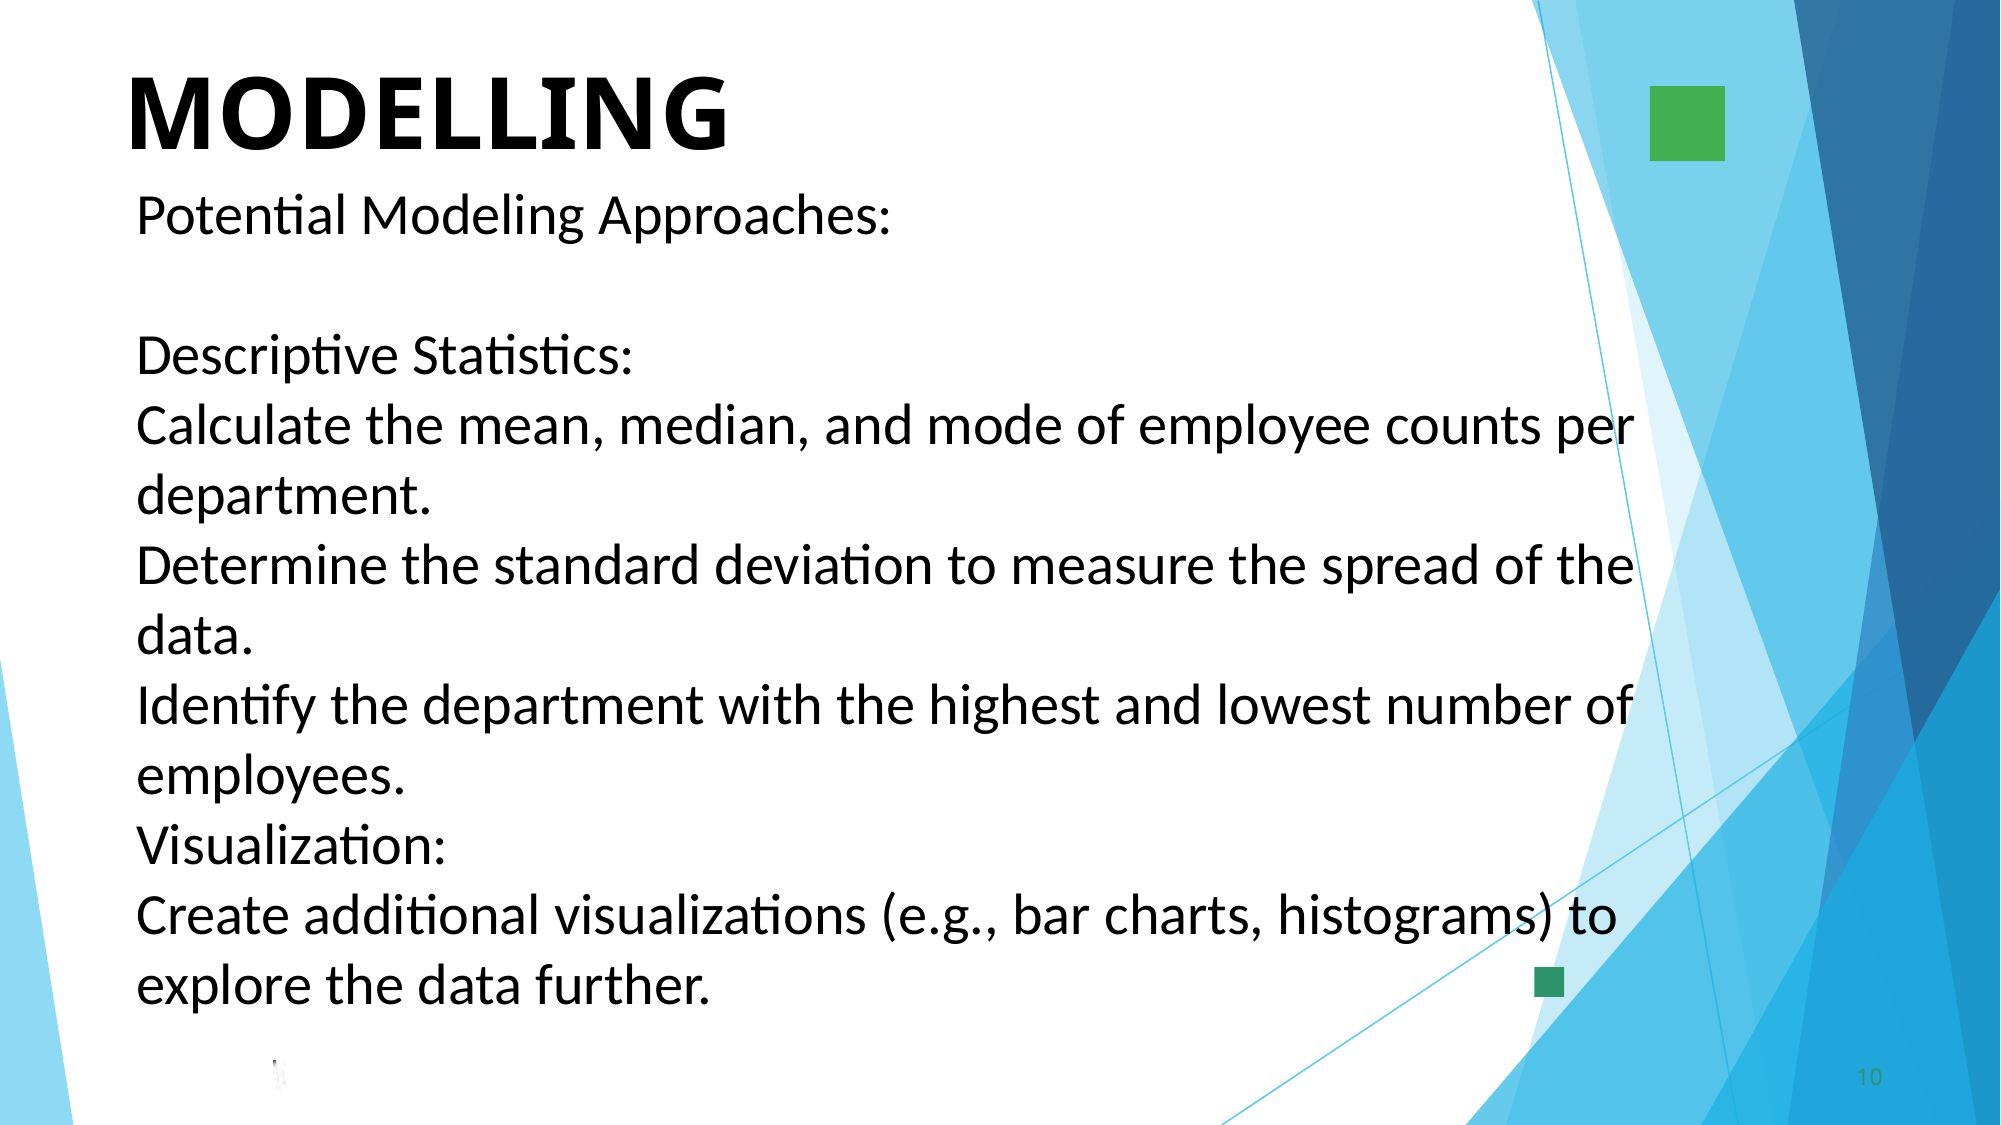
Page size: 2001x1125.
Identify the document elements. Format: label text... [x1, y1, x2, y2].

text_box Potential Modeling Approaches: Descriptive Statistics: Calculate the mean, median, and mode of employee counts per department. Determine the standard deviation to measure the spread of the data. Identify the department with the highest and lowest number of employees. Visualization: Create additional visualizations (e.g., bar charts, histograms) to explore the data further. [121, 168, 1740, 1024]
text_box 10 [1849, 1061, 1888, 1095]
text_box MODELLING [121, 47, 756, 168]
picture [273, 1060, 287, 1091]
text_box [1649, 86, 1725, 162]
